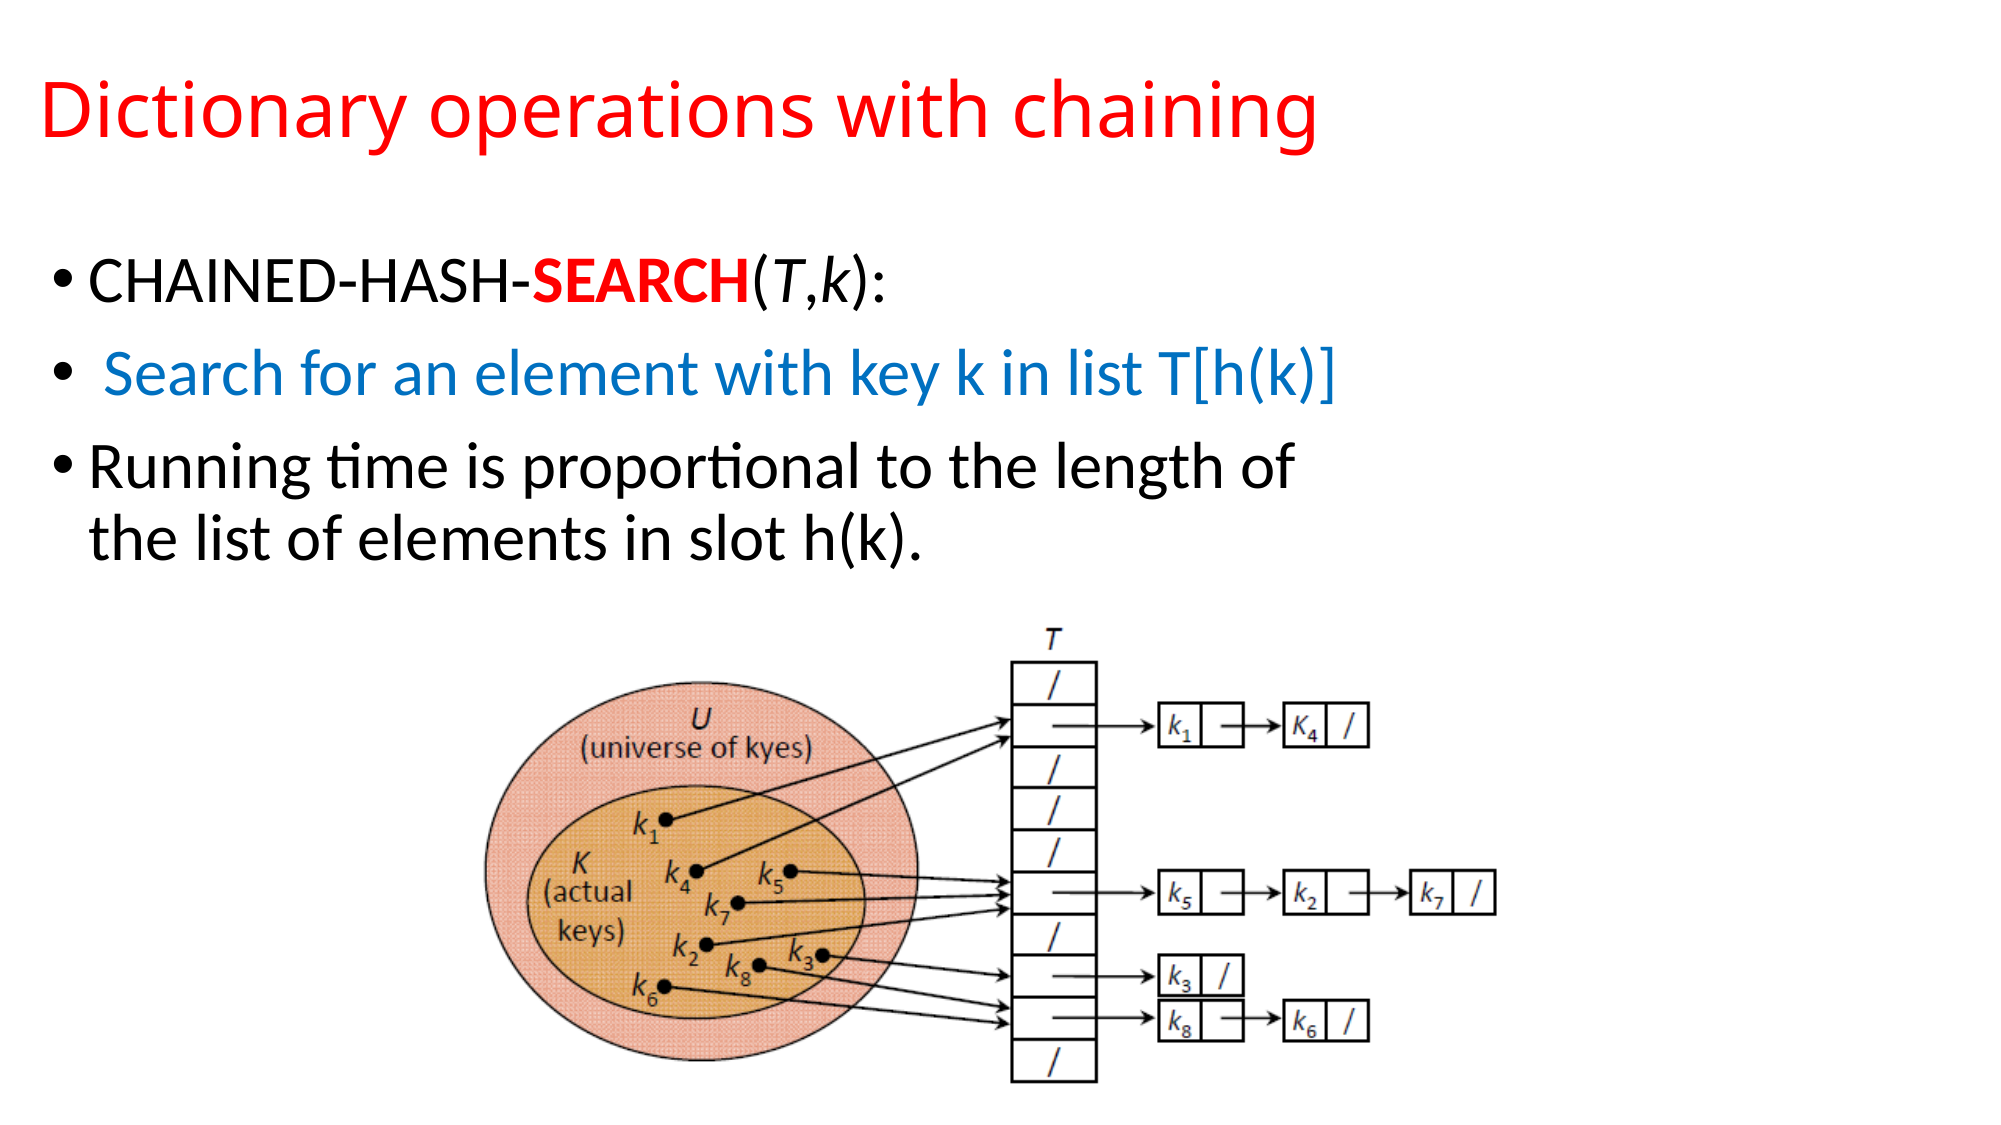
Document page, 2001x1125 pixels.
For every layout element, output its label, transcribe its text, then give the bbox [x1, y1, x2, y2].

picture [462, 611, 1525, 1096]
list CHAINED‐HASH‐SEARCH(T,k): Search for an element with key k in list T[h(k)] Running time is proportional to the length of the list of elements in slot h(k). [36, 237, 1387, 948]
title Dictionary operations with chaining [23, 24, 1374, 200]
